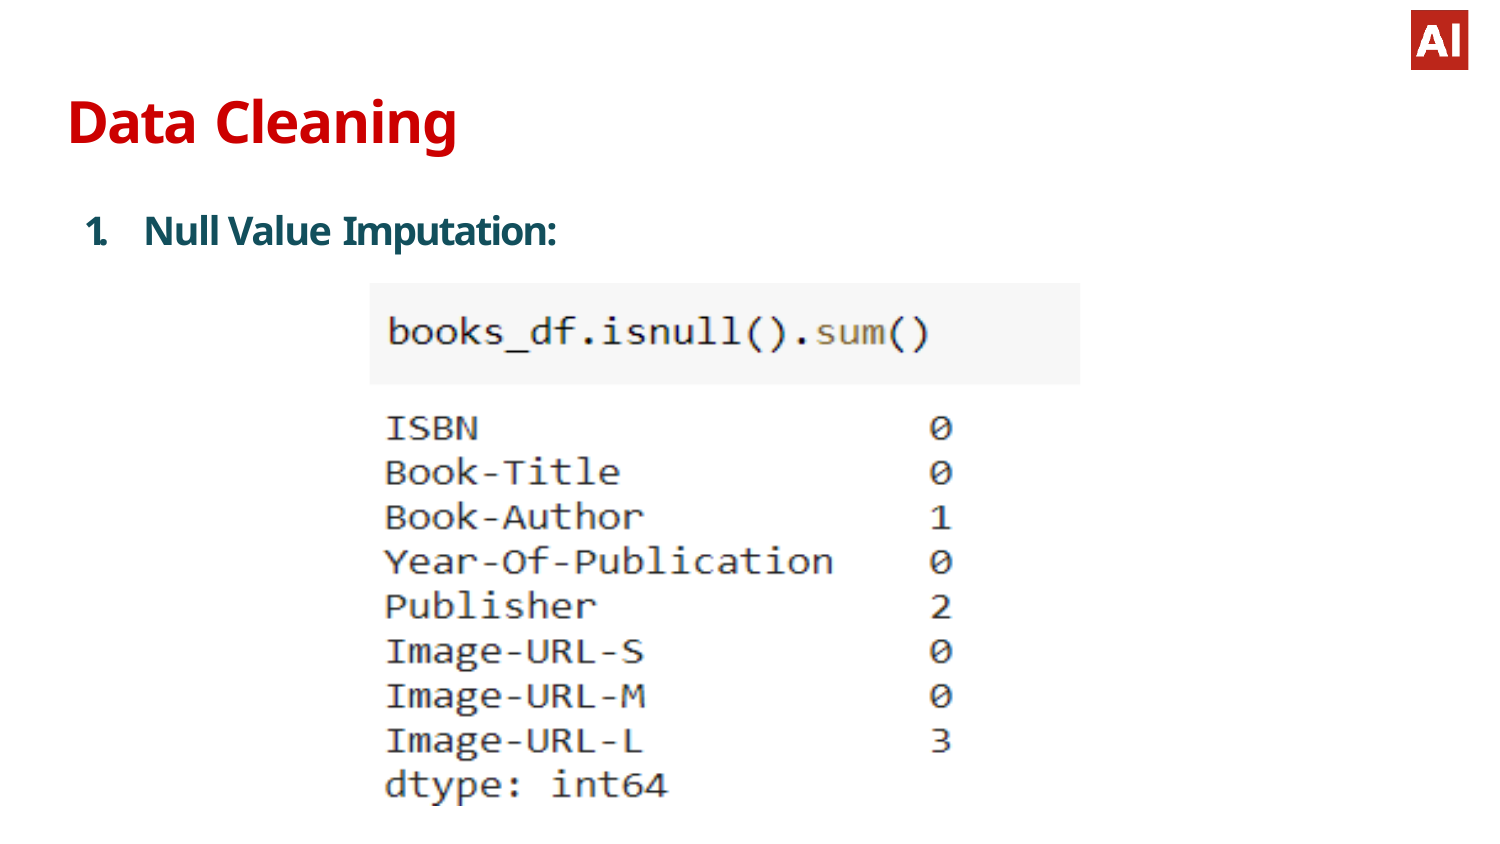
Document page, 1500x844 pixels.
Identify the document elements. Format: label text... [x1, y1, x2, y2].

text_box 1. Null Value Imputation: [81, 203, 610, 253]
picture [1411, 10, 1469, 70]
text_box Data Cleaning [64, 83, 502, 156]
text_box [369, 283, 1081, 806]
